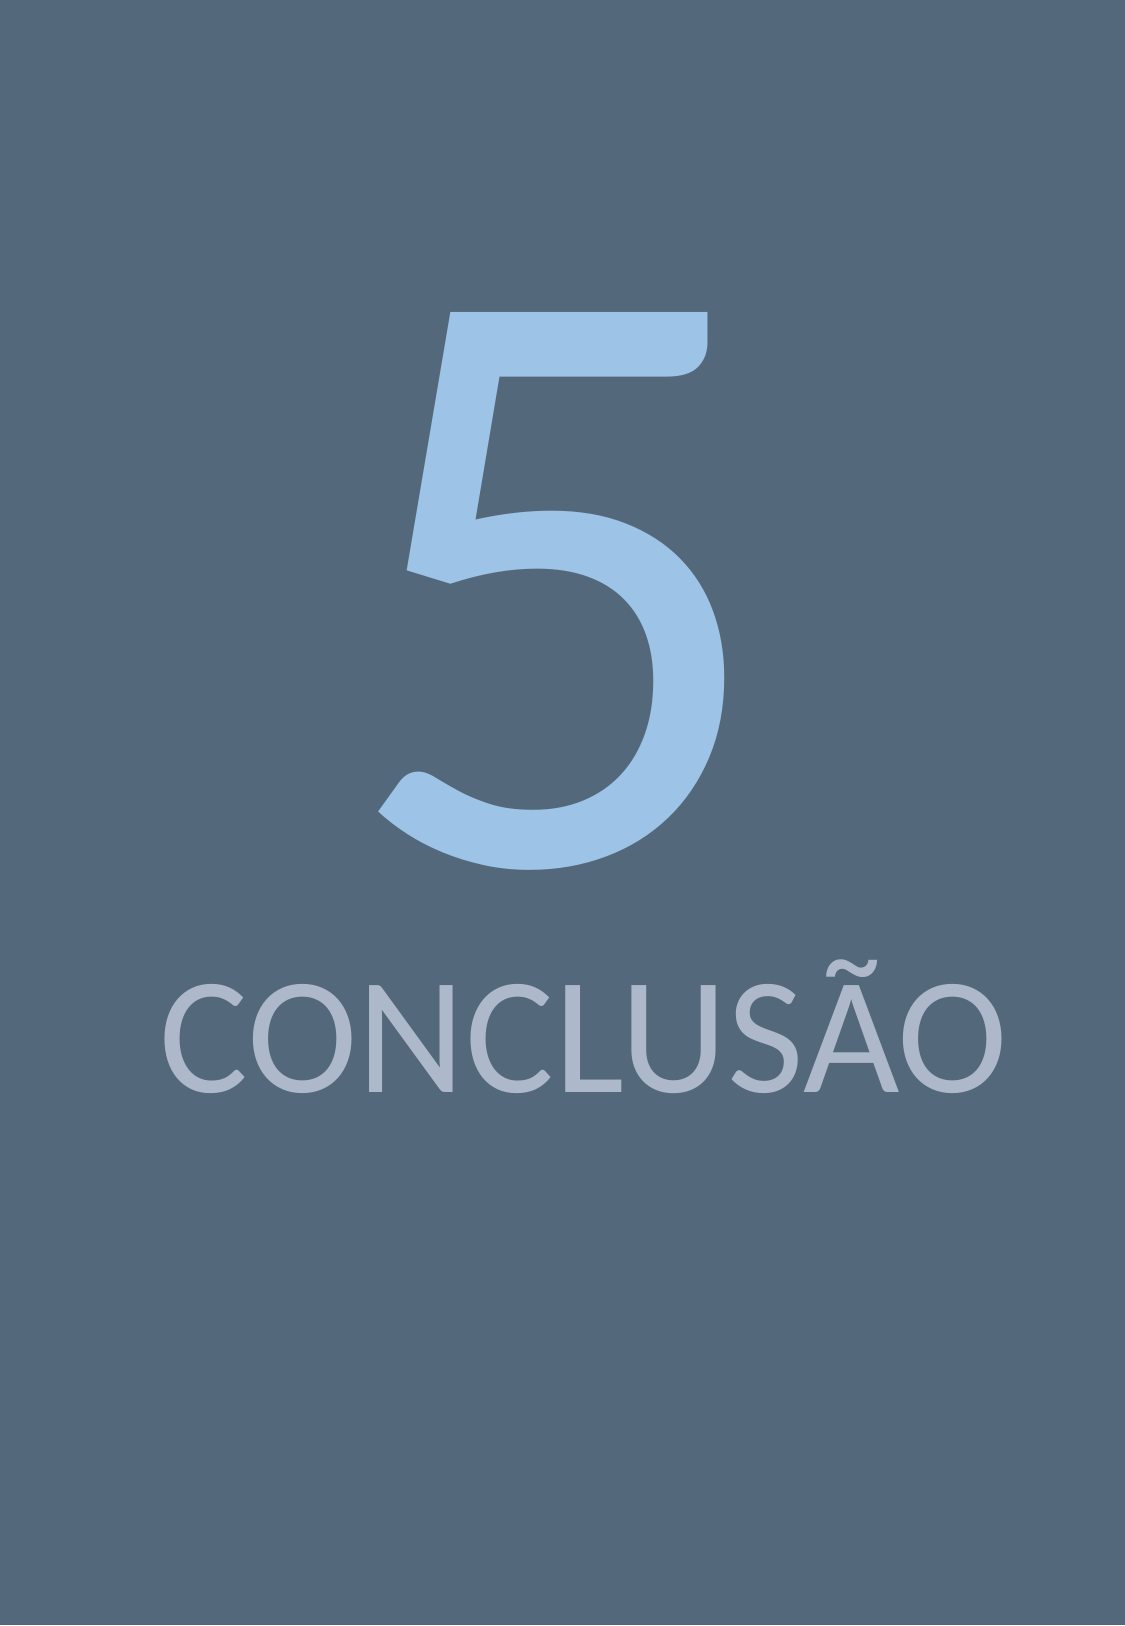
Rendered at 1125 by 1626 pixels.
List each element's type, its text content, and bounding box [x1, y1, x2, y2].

text_box 5 [324, 0, 844, 918]
text_box CONCLUSÃO [102, 918, 1066, 1134]
